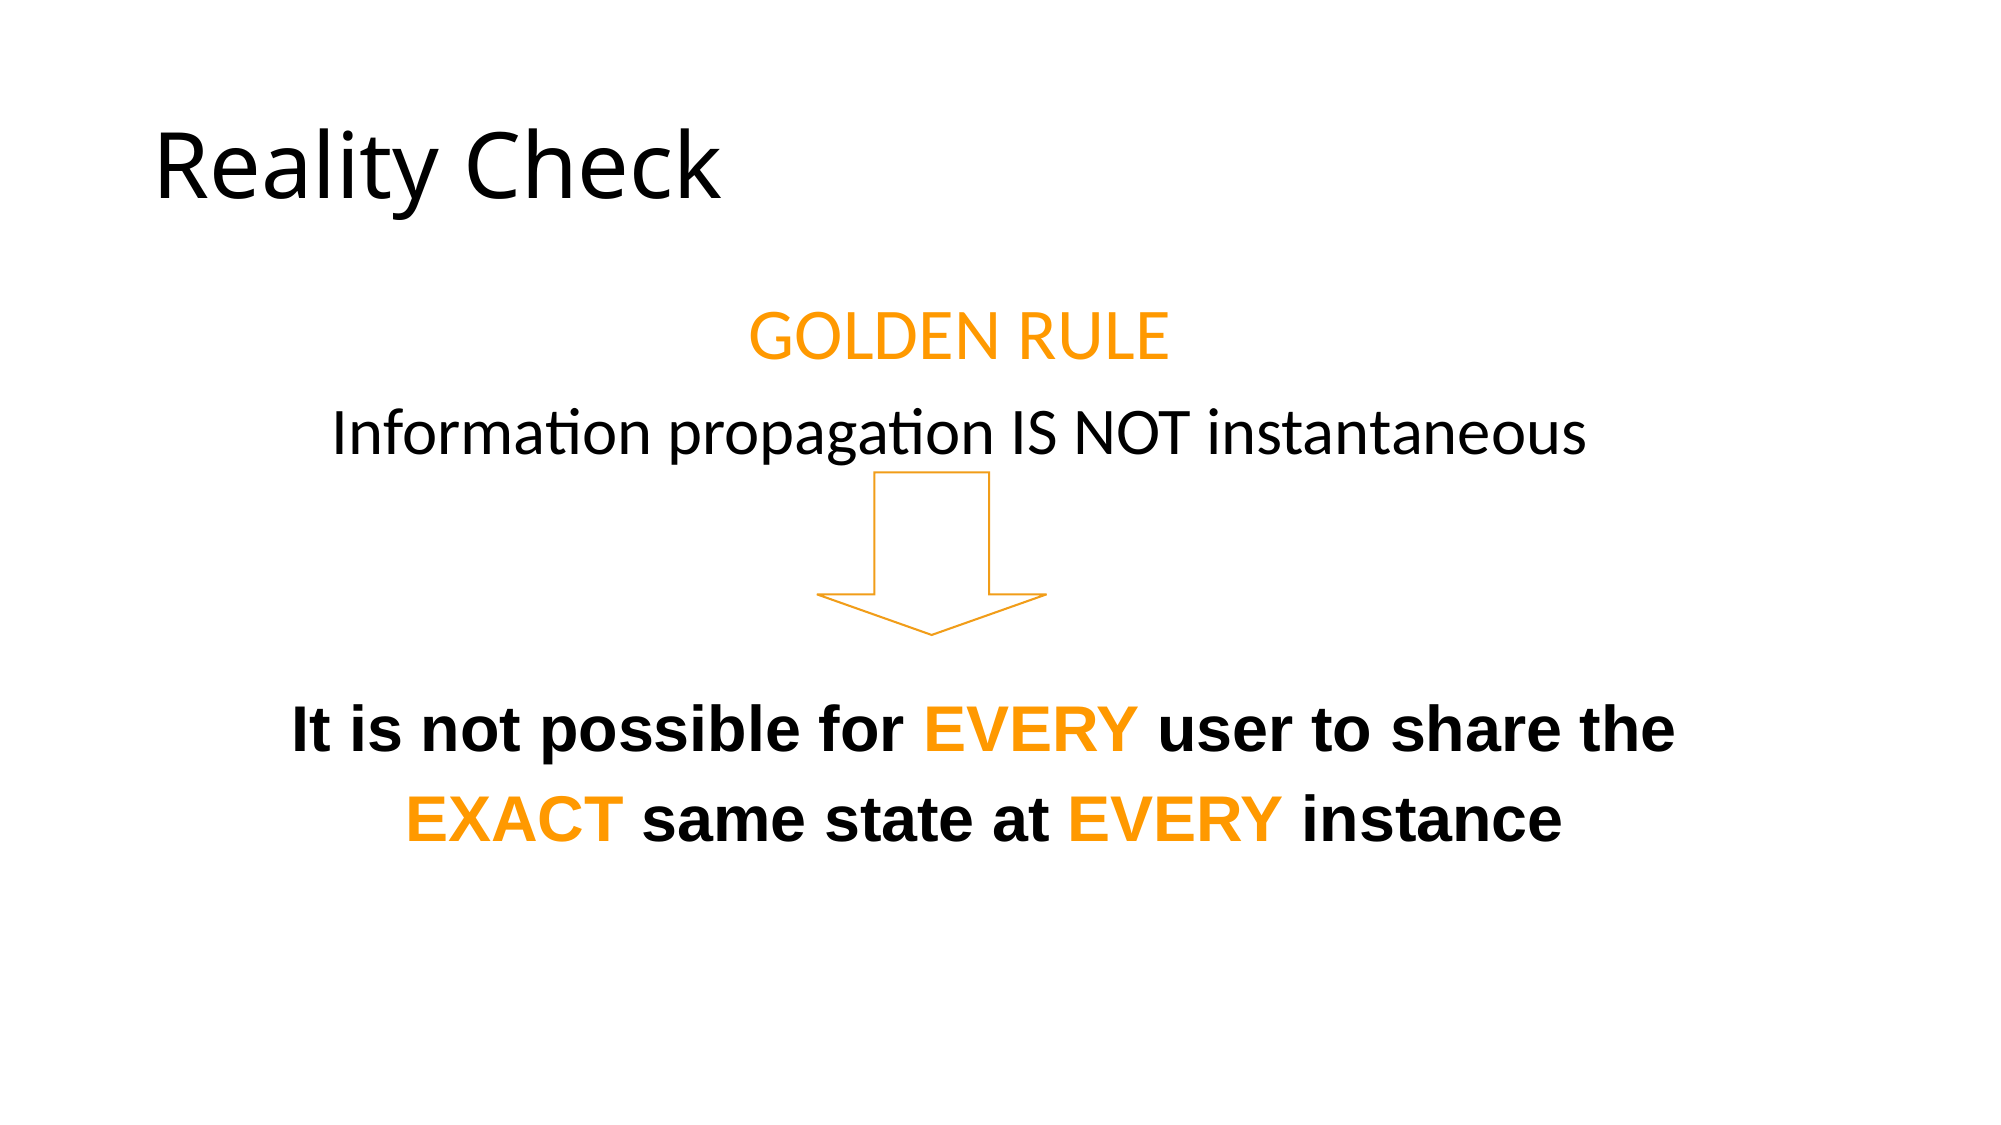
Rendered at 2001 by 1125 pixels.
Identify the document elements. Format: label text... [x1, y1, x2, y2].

title Reality Check [137, 59, 1863, 278]
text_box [274, 472, 1694, 865]
text_box GOLDEN RULE Information propagation IS NOT instantaneous [170, 278, 1750, 517]
